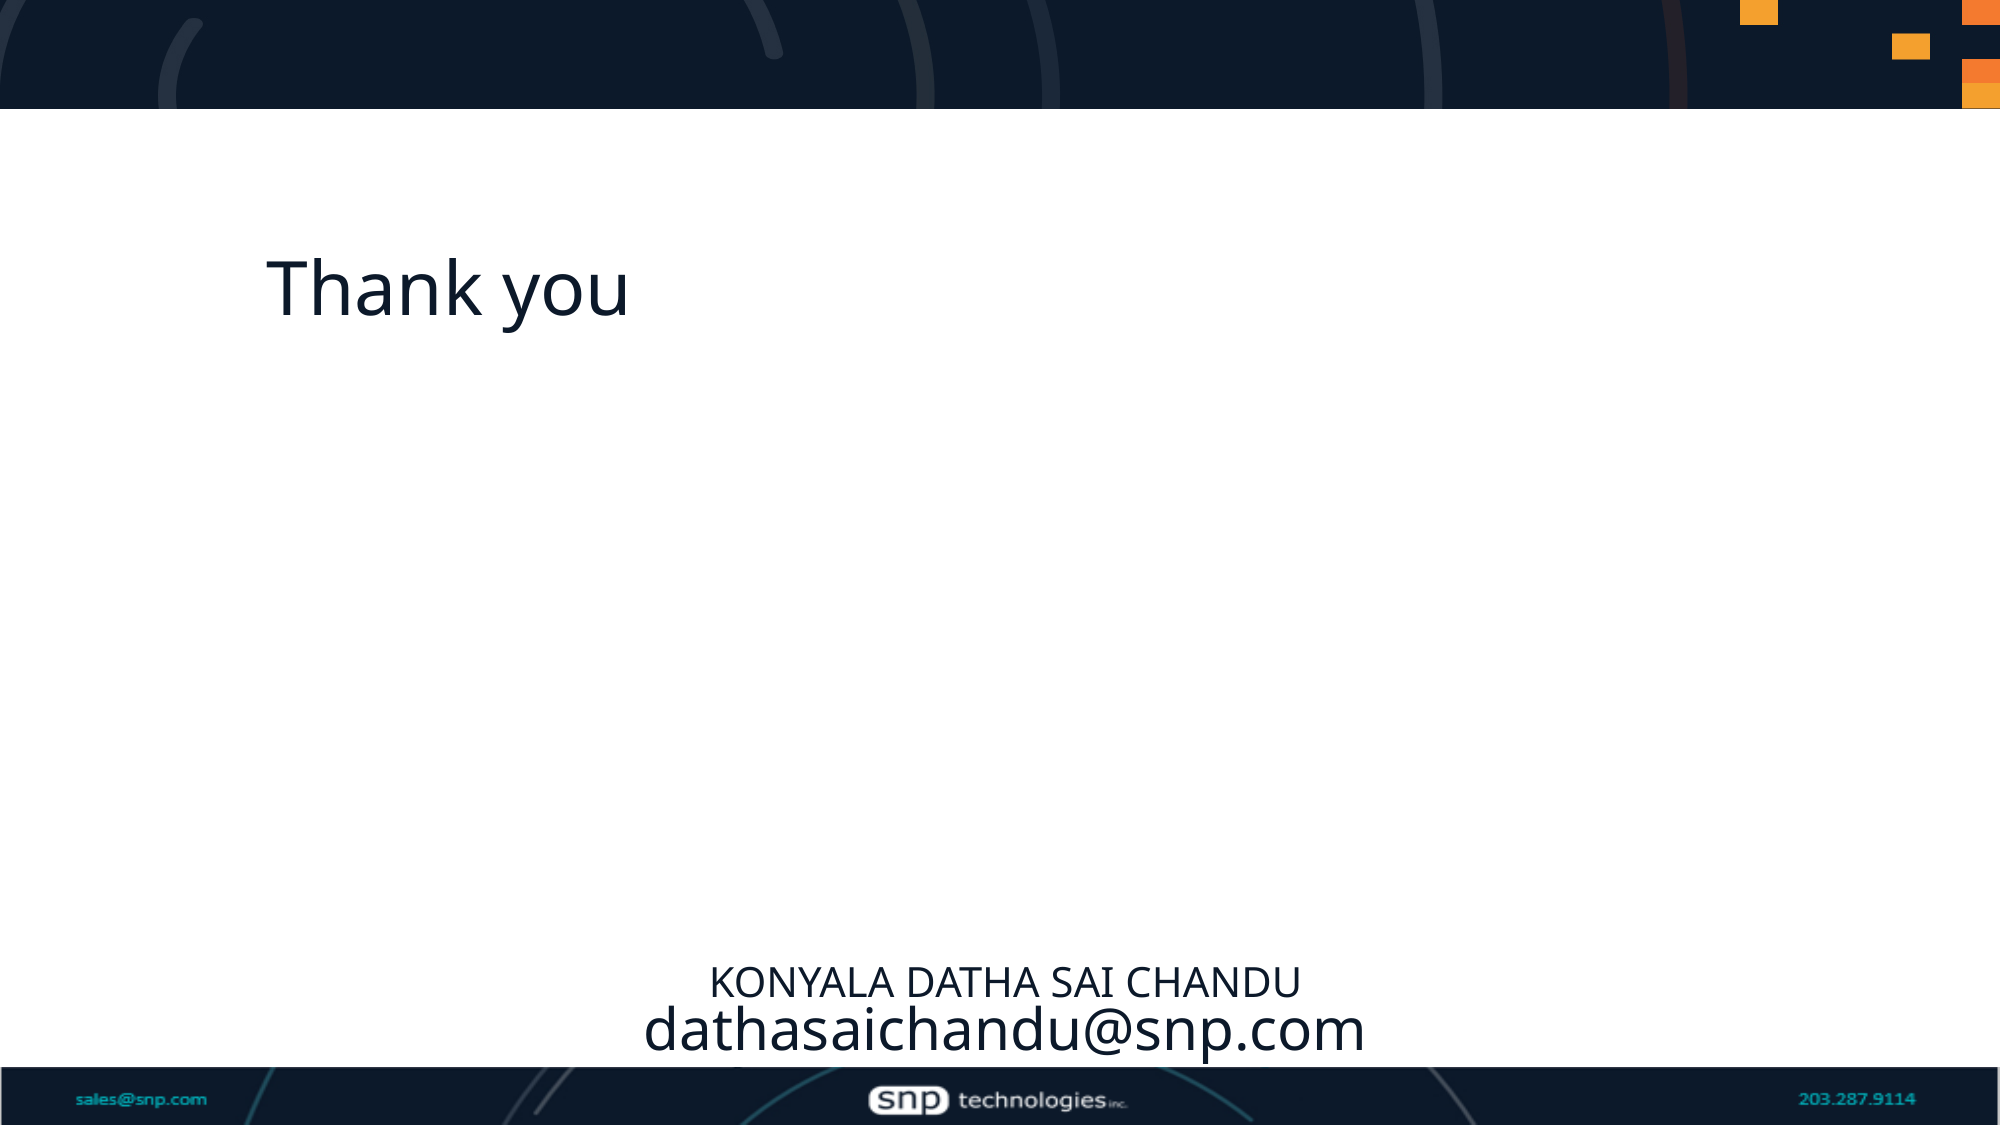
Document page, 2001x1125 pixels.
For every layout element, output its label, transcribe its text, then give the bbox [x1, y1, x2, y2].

text_box Thank you [251, 243, 1749, 882]
picture [0, 0, 2000, 109]
text_box Konyala datha sai chandu dathasaichandu@snp.com [257, 943, 1754, 1062]
picture [0, 1067, 2000, 1125]
